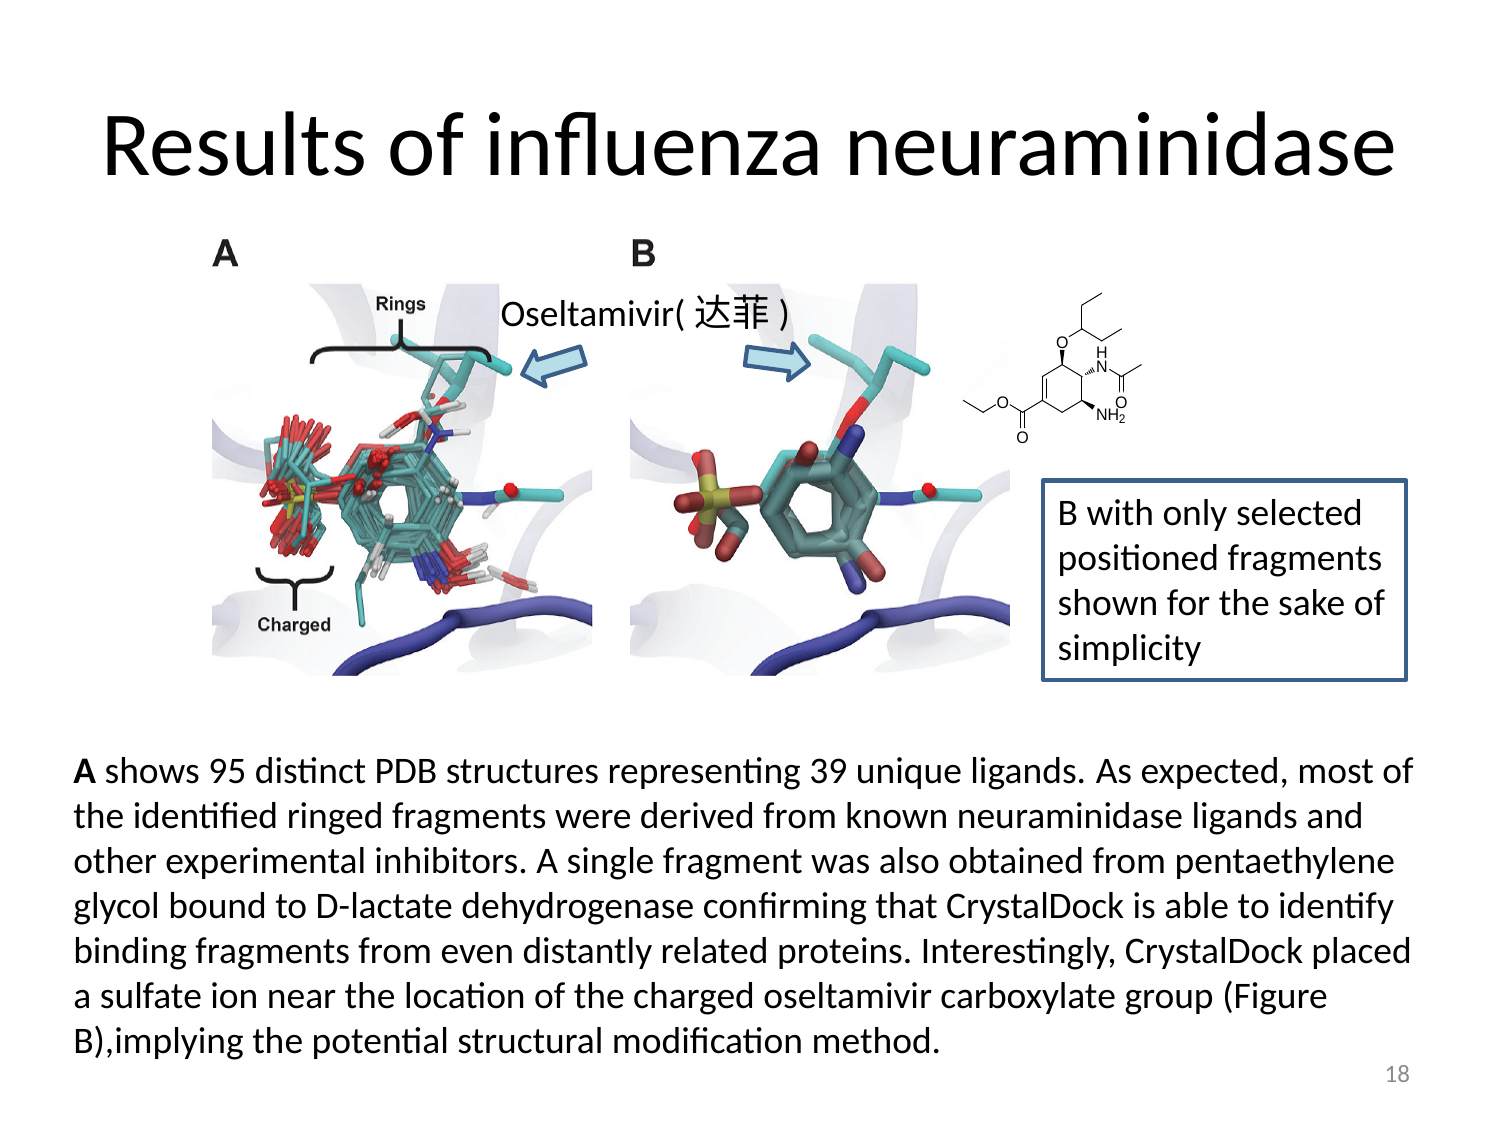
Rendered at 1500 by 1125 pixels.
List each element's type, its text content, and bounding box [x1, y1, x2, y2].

title Results of inﬂuenza neuraminidase [75, 45, 1425, 233]
text_box B with only selected positioned fragments shown for the sake of simplicity [1408, 480, 1418, 676]
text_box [198, 234, 1149, 680]
text_box A shows 95 distinct PDB structures representing 39 unique ligands. As expected, most of the identiﬁed ringed fragments were derived from known neuraminidase ligands and other experimental inhibitors. A single fragment was also obtained from pentaethylene glycol bound to D-lactate dehydrogenase conﬁrming that CrystalDock is able to identify binding fragments from even distantly related proteins. Interestingly, CrystalDock placed a sulfate ion near the location of the charged oseltamivir carboxylate group (Figure B),implying the potential structural modification method. [58, 738, 1430, 1068]
text_box [1152, 478, 1408, 682]
slide_number 18 [1074, 1042, 1425, 1103]
